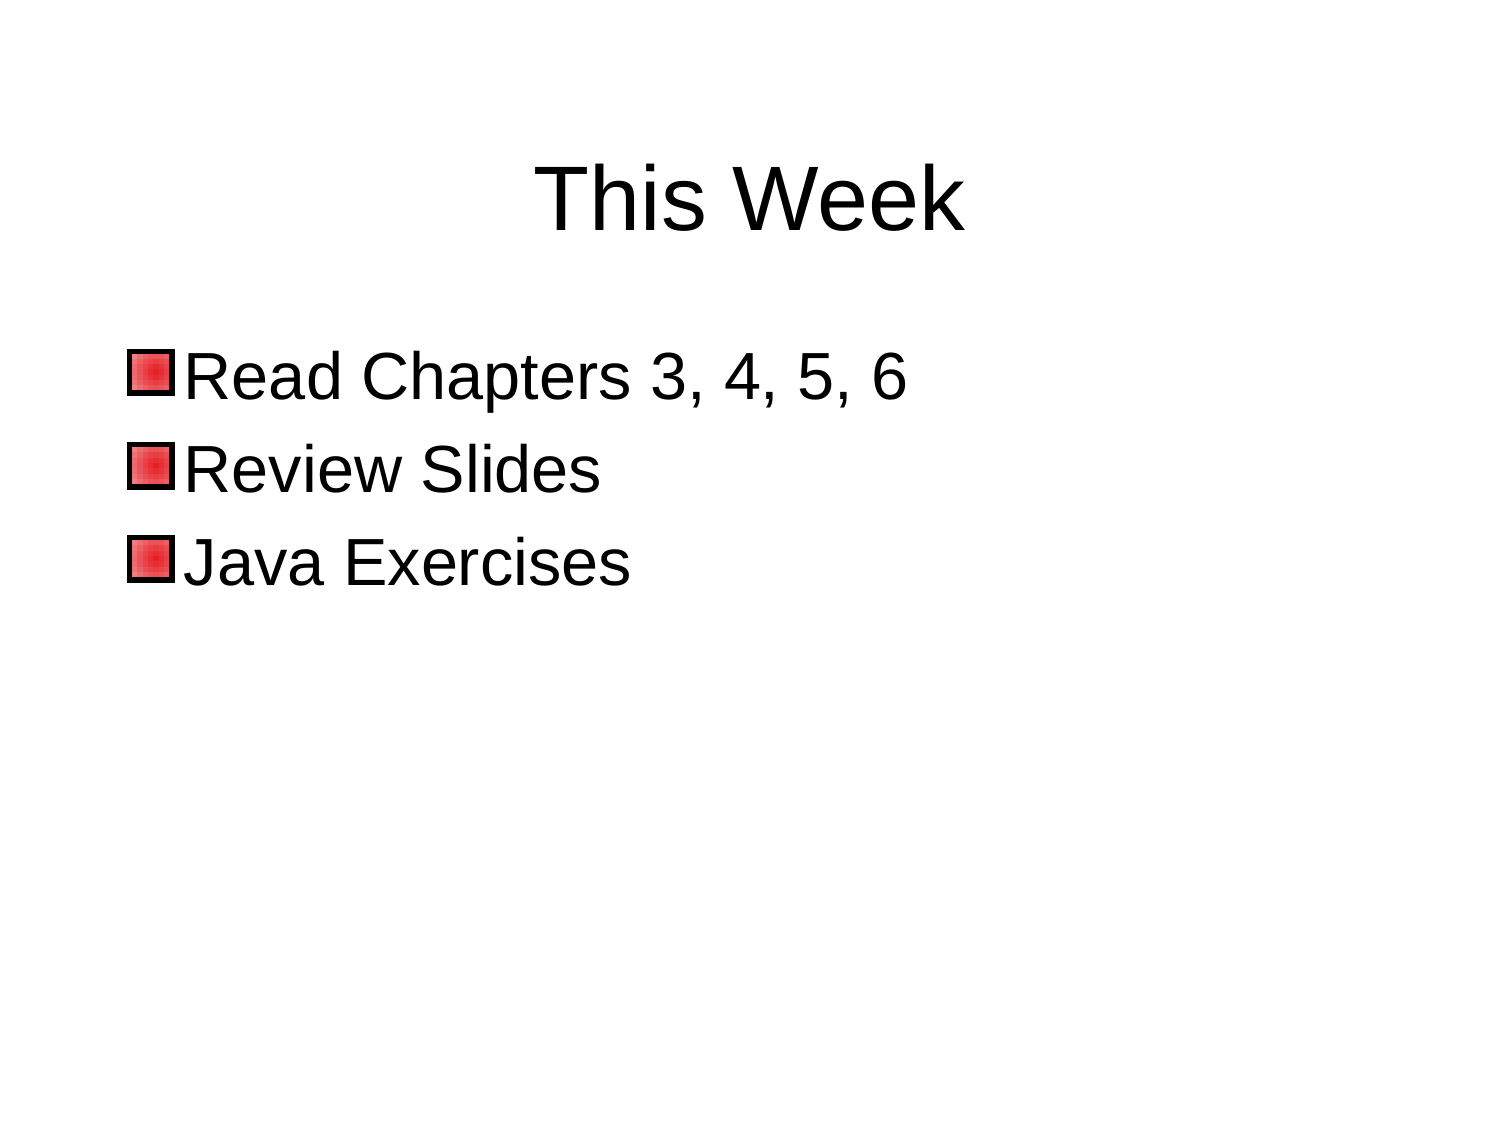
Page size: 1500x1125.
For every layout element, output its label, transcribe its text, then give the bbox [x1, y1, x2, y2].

title This Week [112, 99, 1388, 288]
list Read Chapters 3, 4, 5, 6 Review Slides Java Exercises [112, 324, 1388, 1000]
picture [127, 349, 175, 396]
picture [127, 442, 175, 490]
picture [127, 535, 175, 583]
